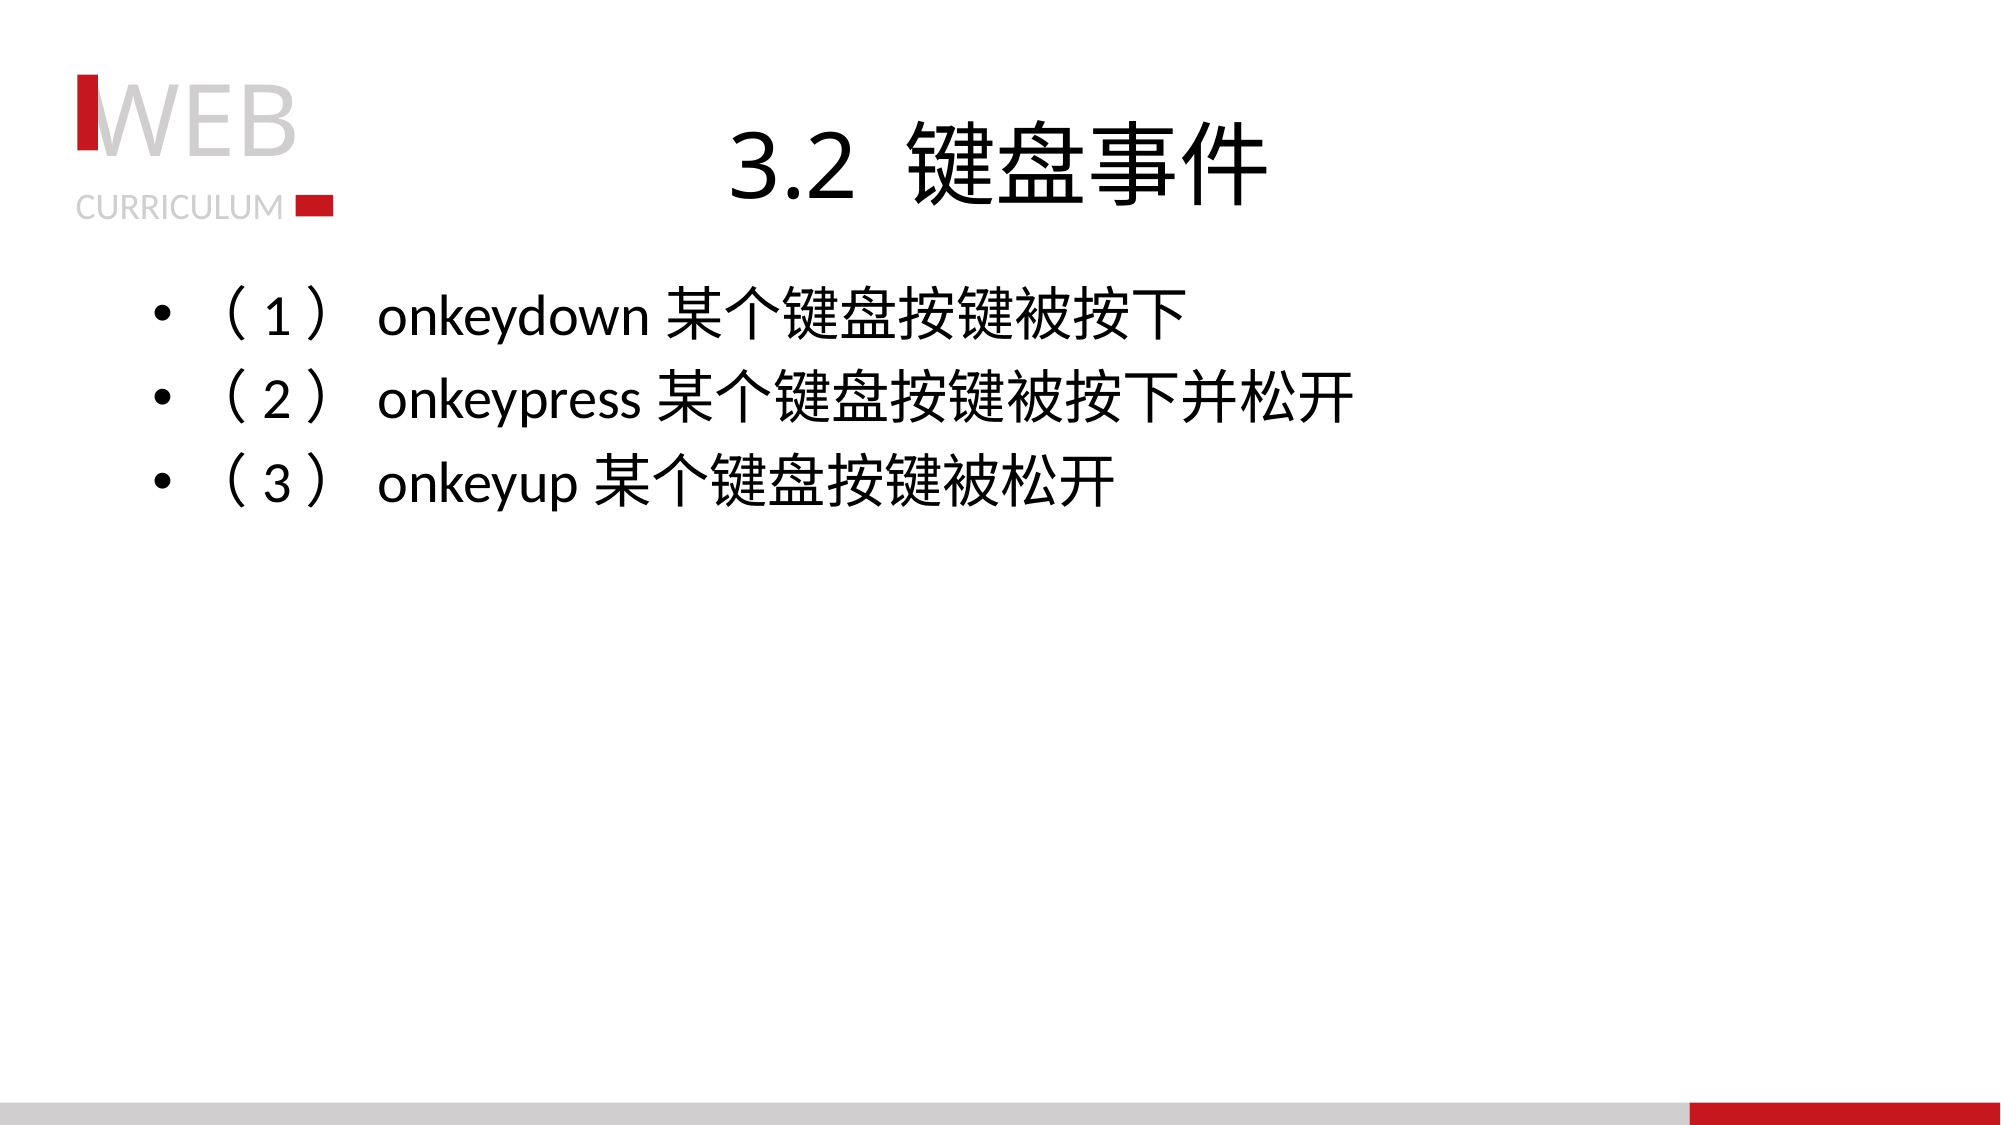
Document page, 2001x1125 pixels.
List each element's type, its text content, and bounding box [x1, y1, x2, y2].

title 3.2 键盘事件 [137, 59, 1863, 277]
list （1）onkeydown某个键盘按键被按下 （2）onkeypress某个键盘按键被按下并松开 （3）onkeyup某个键盘按键被松开 [137, 277, 1863, 992]
